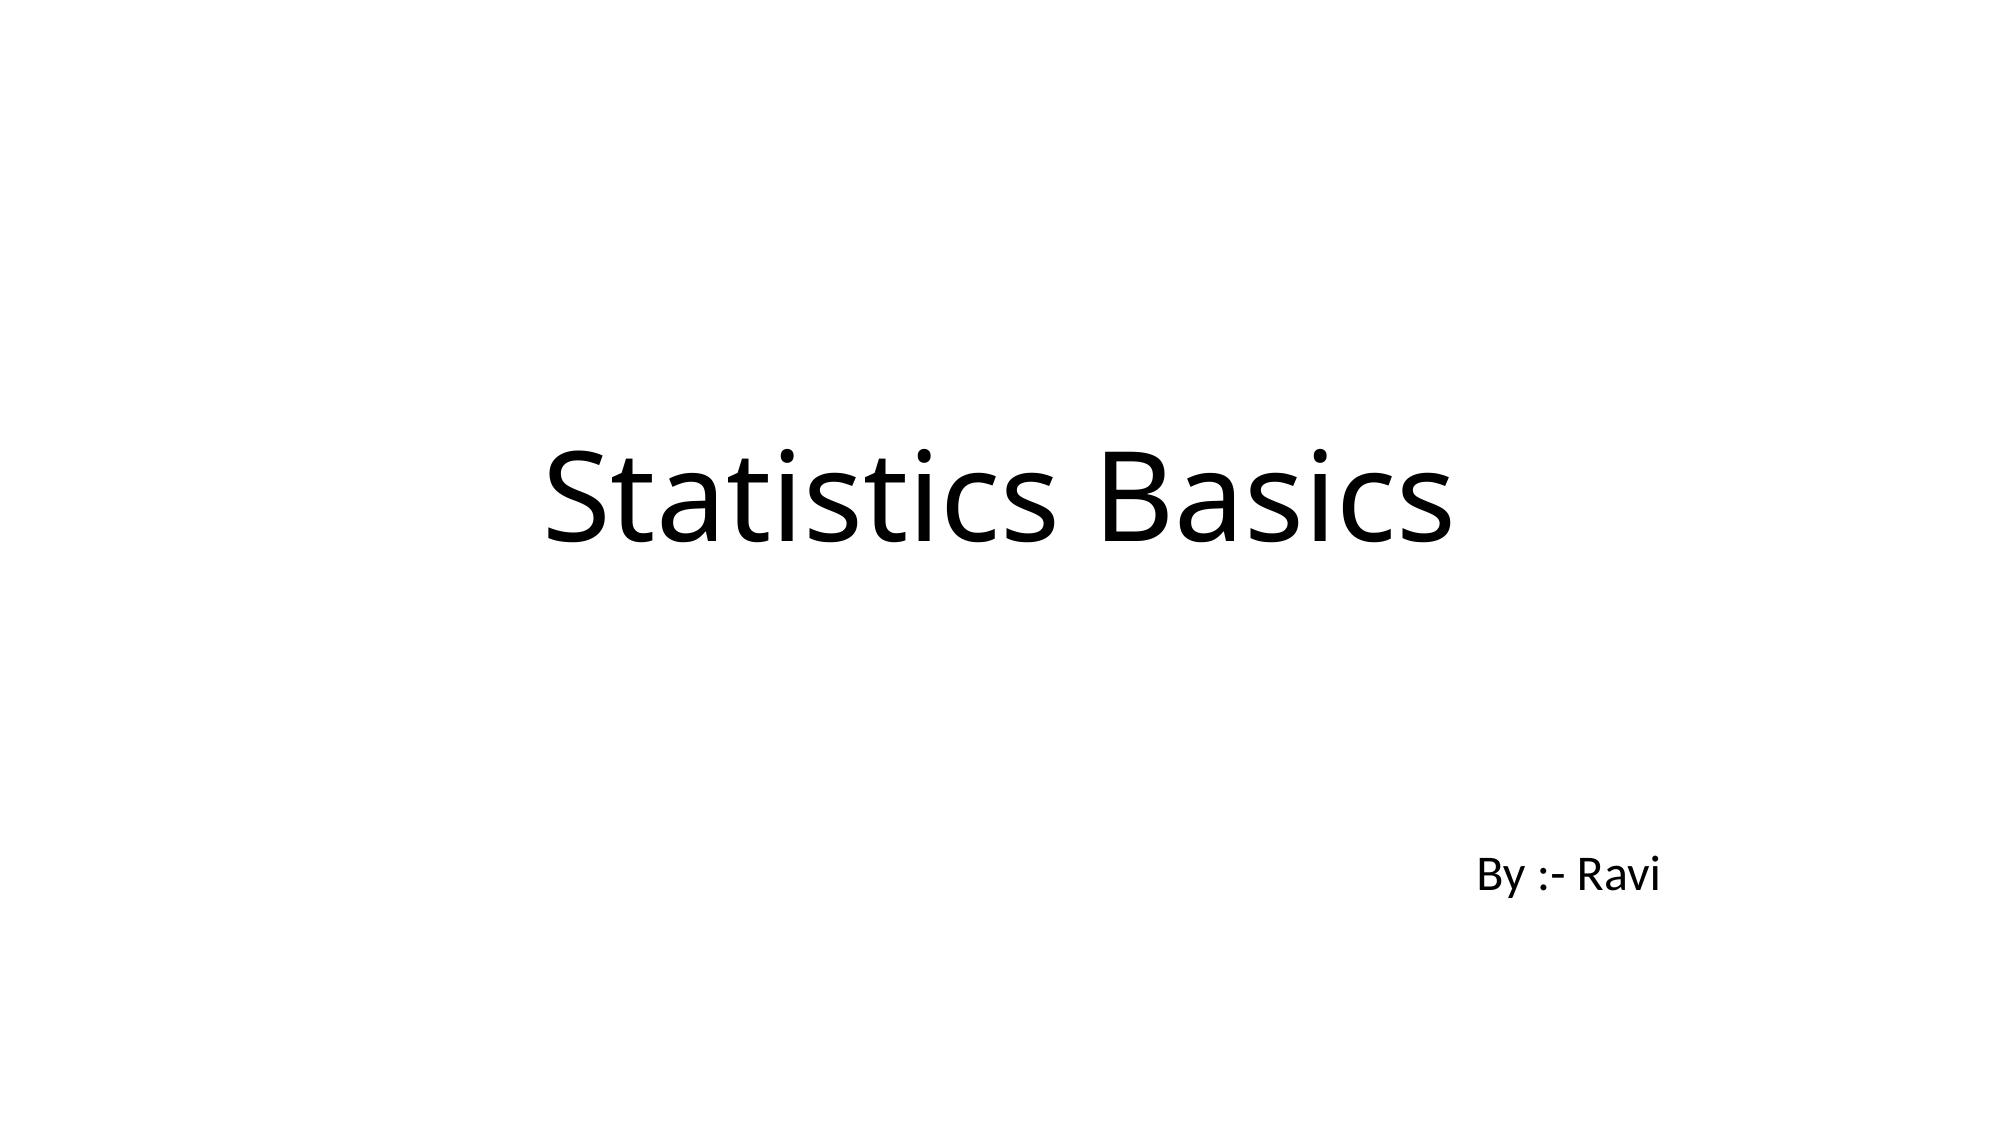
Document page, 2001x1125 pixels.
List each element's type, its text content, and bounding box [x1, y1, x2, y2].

title Statistics Basics [249, 184, 1750, 576]
subtitle By :- Ravi [1431, 839, 1707, 916]
